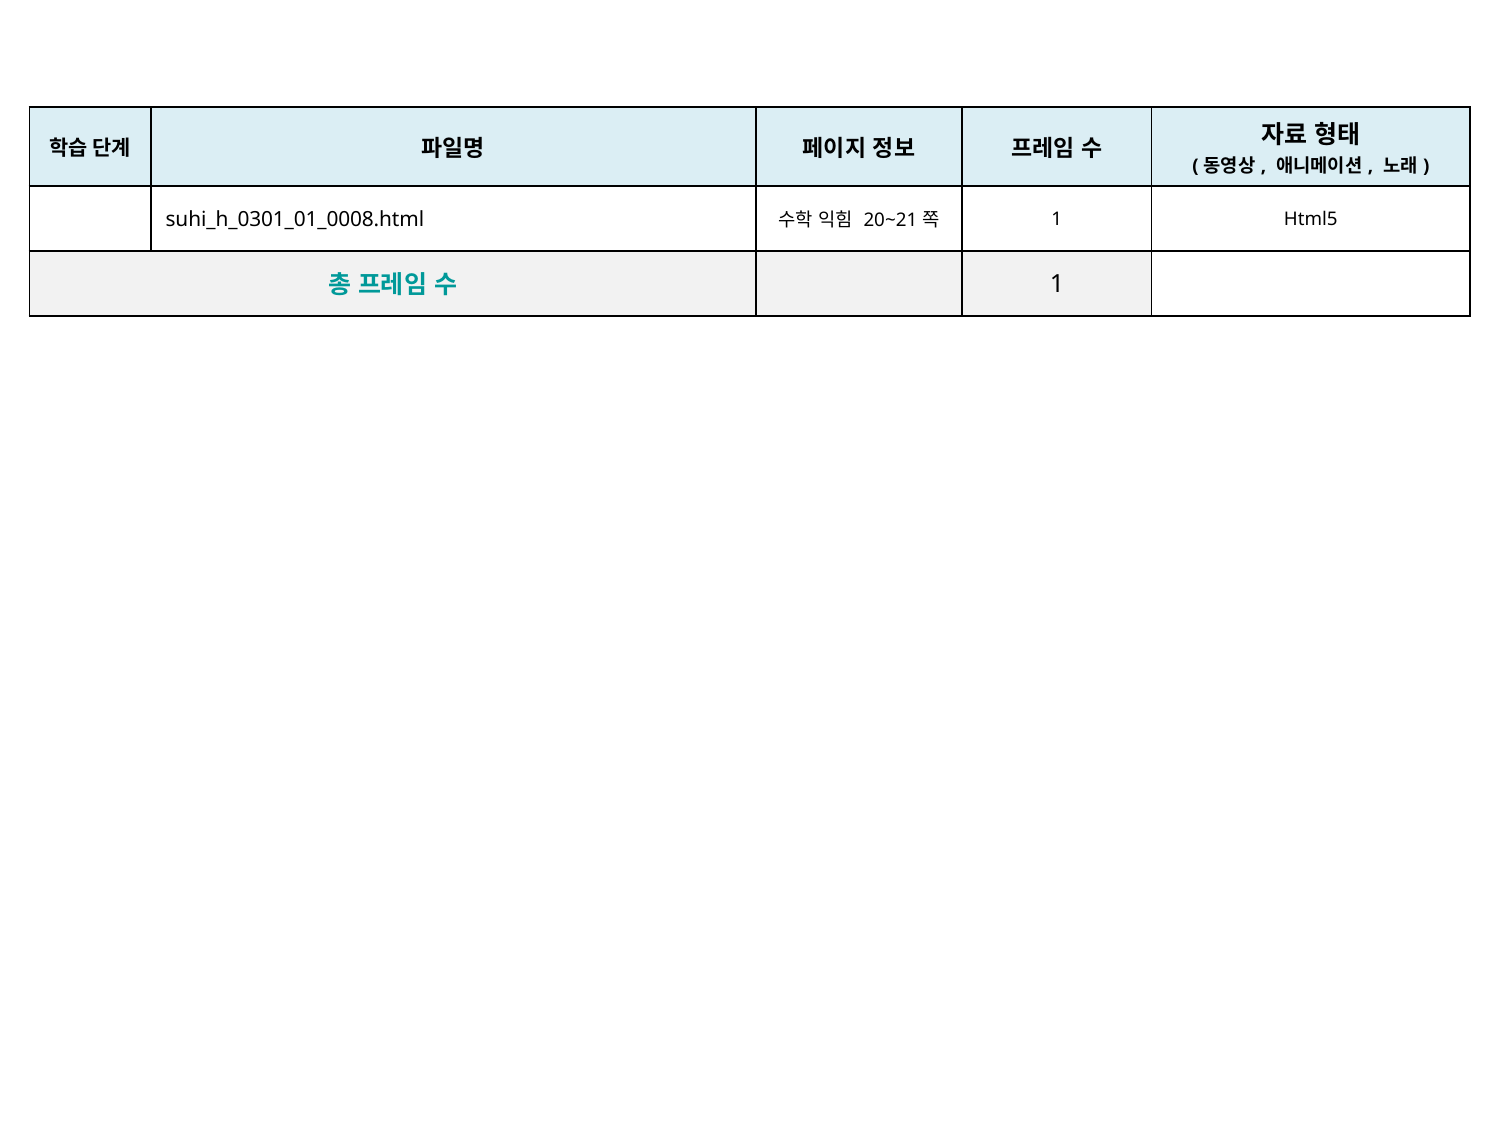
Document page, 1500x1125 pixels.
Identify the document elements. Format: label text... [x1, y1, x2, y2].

table_cell Html5 [1152, 187, 1469, 250]
table_cell 1 [963, 252, 1151, 315]
table_cell [30, 187, 150, 250]
table_header 파일명 [152, 108, 755, 185]
table_header 자료 형태 (동영상, 애니메이션, 노래) [1152, 108, 1469, 185]
table_cell 총 프레임 수 [30, 252, 755, 315]
table_header 페이지 정보 [757, 108, 961, 185]
table_header 프레임 수 [963, 108, 1151, 185]
table_cell [757, 252, 961, 315]
table_header 학습 단계 [30, 108, 150, 185]
table_cell 수학 익힘 20~21쪽 [757, 187, 961, 250]
table_cell [1152, 252, 1469, 315]
table_cell suhi_h_0301_01_0008.html [152, 187, 755, 250]
table_cell 1 [963, 187, 1151, 250]
